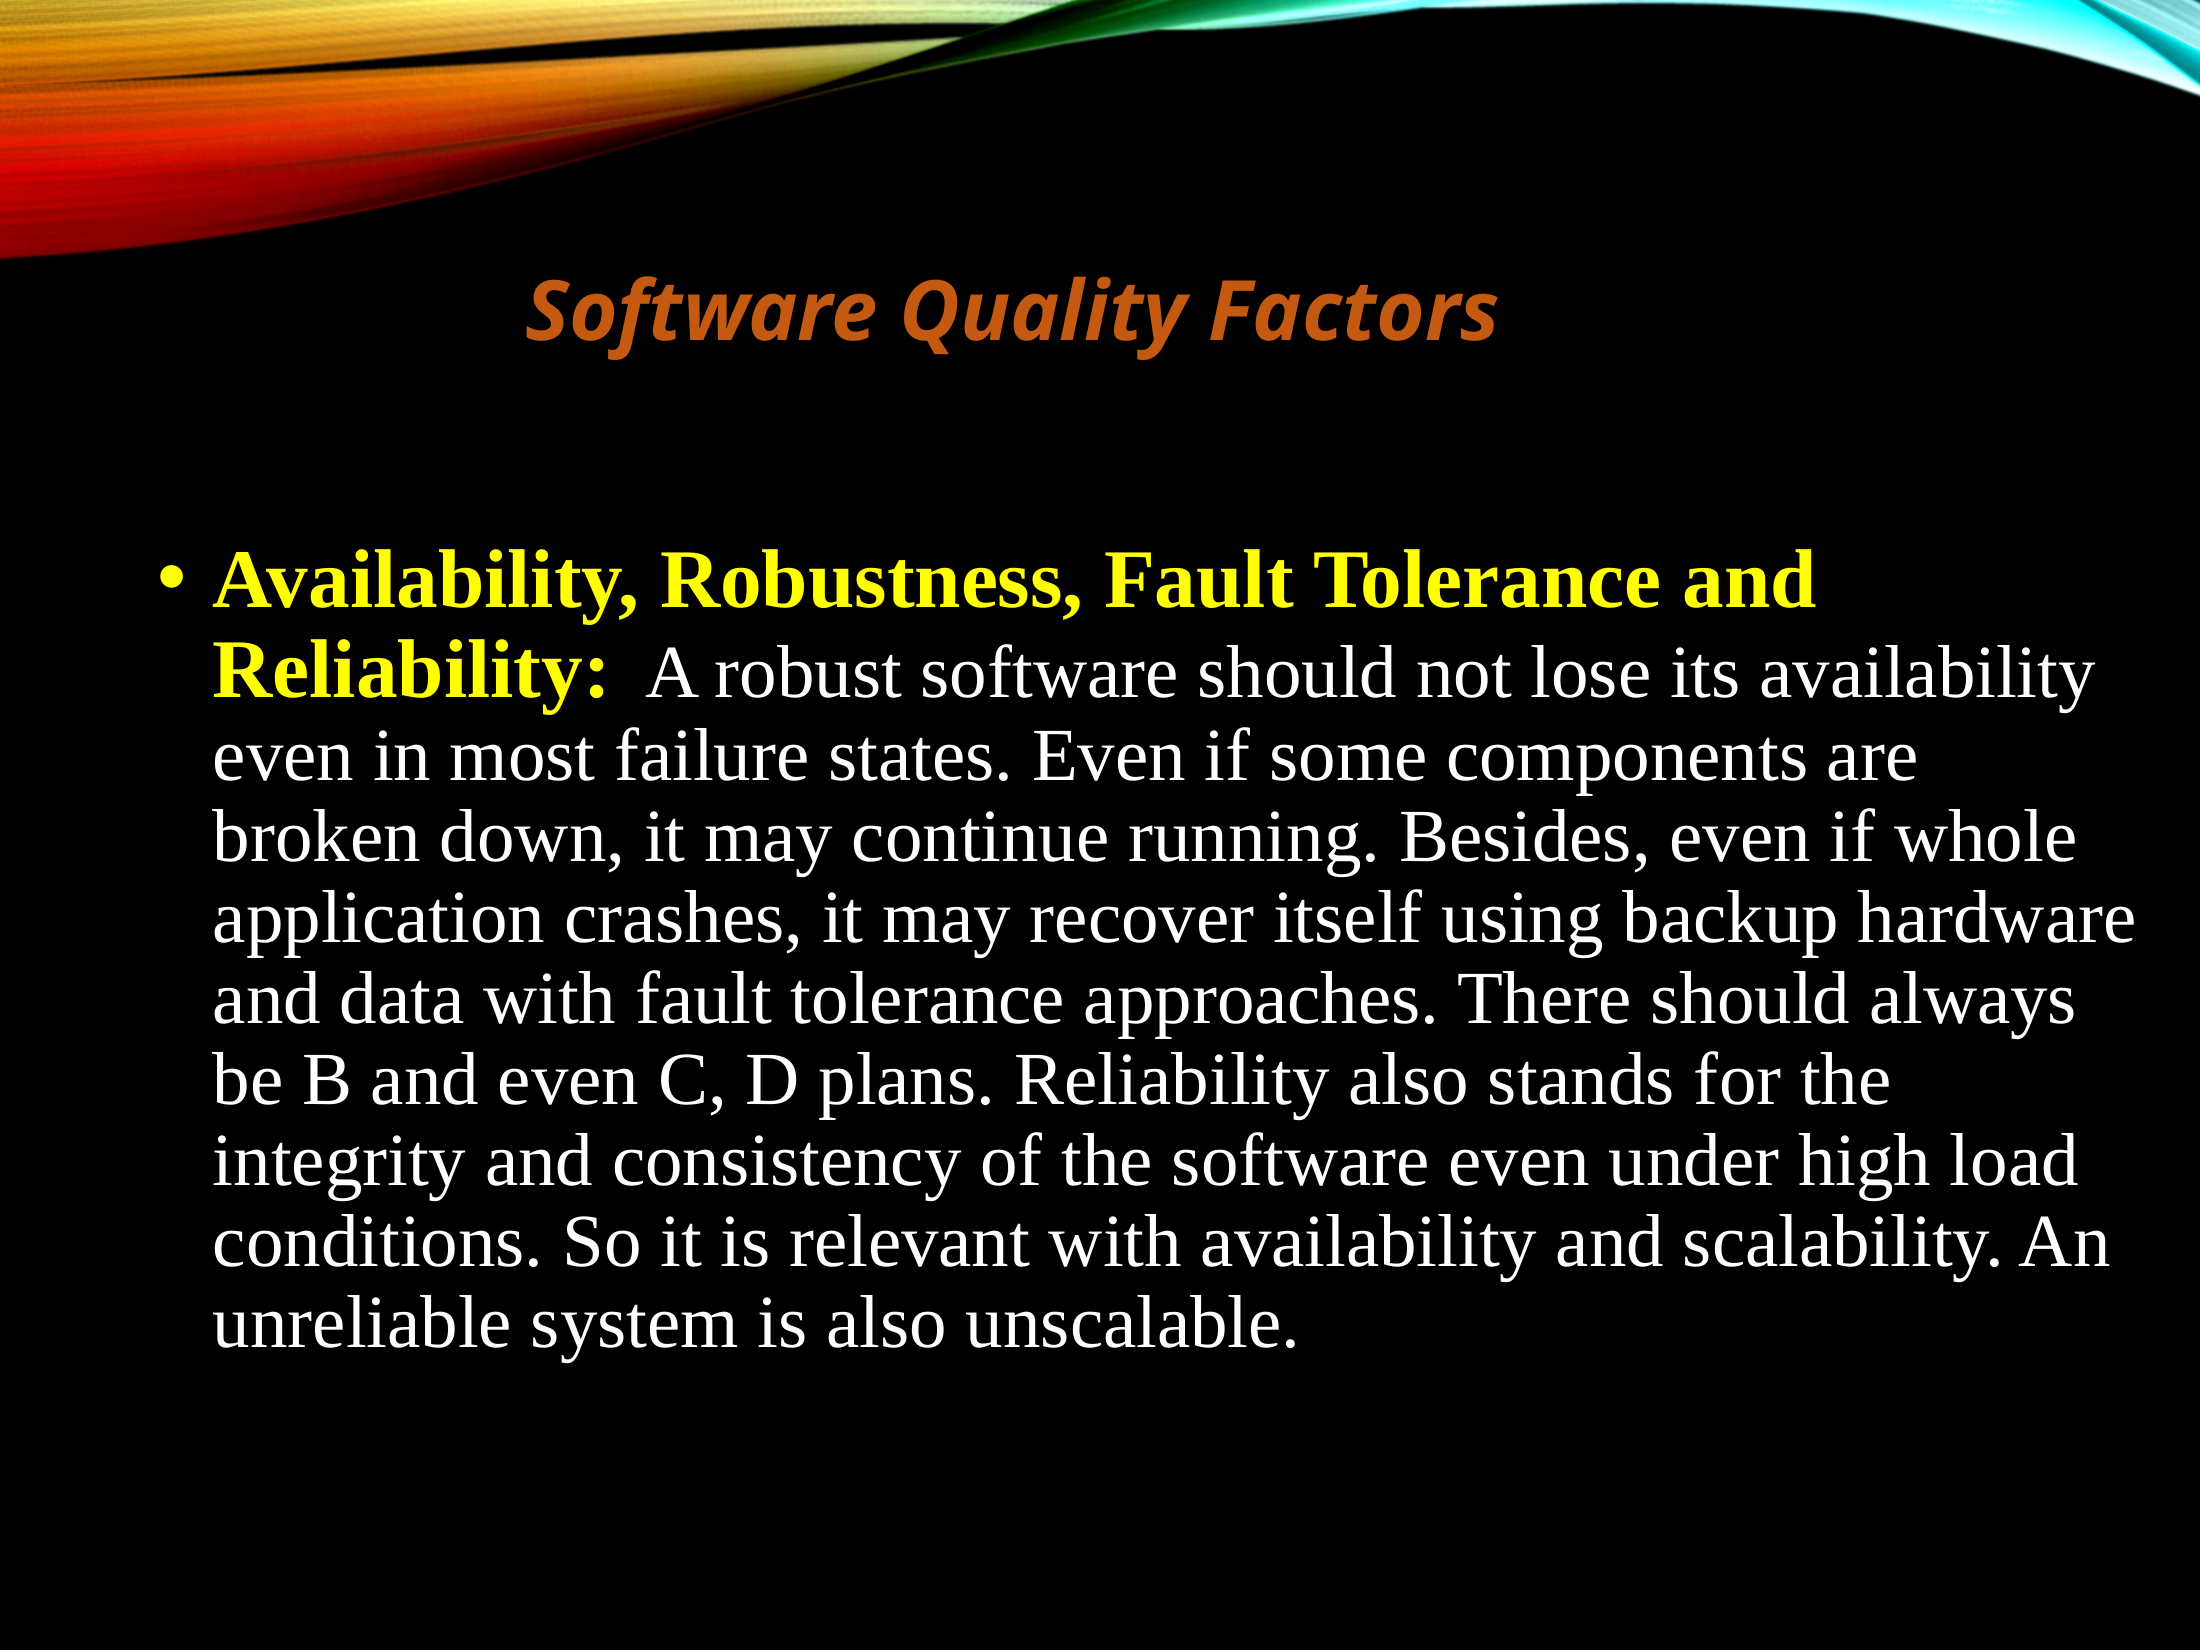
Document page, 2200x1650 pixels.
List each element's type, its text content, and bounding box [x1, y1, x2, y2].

text_box Software Quality Factors [510, 249, 1516, 365]
list Availability, Robustness, Fault Tolerance and Reliability: A robust software should not lose its availability even in most failure states. Even if some components are broken down, it may continue running. Besides, even if whole application crashes, it may recover itself using backup hardware and data with fault tolerance approaches. There should always be B and even C, D plans. Reliability also stands for the integrity and consistency of the software even under high load conditions. So it is relevant with availability and scalability. An unreliable system is also unscalable. [142, 528, 2160, 1507]
picture [0, 0, 2200, 261]
